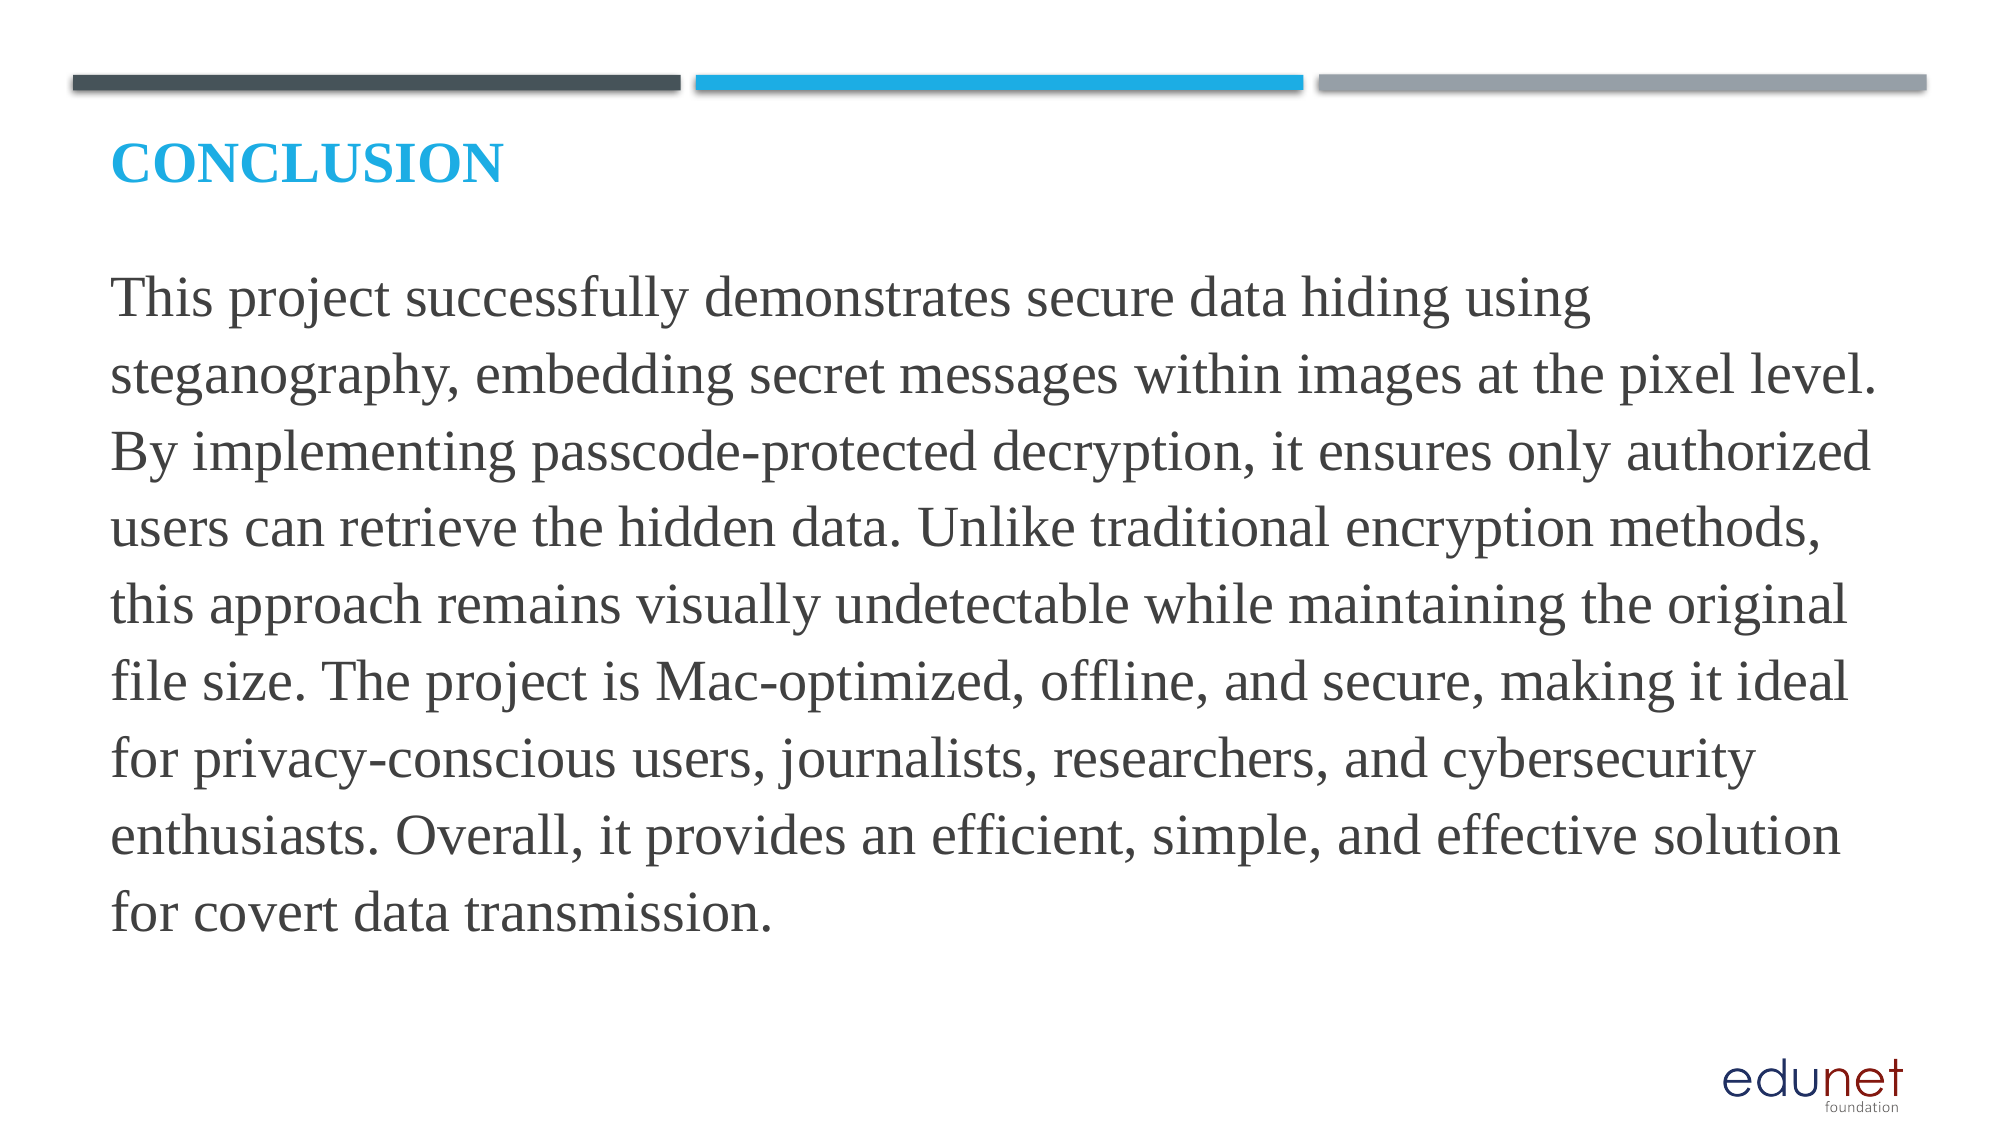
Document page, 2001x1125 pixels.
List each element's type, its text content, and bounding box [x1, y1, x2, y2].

picture [1719, 1056, 1905, 1116]
title Conclusion [95, 115, 1905, 203]
list This project successfully demonstrates secure data hiding using steganography, embedding secret messages within images at the pixel level. By implementing passcode-protected decryption, it ensures only authorized users can retrieve the hidden data. Unlike traditional encryption methods, this approach remains visually undetectable while maintaining the original file size. The project is Mac-optimized, offline, and secure, making it ideal for privacy-conscious users, journalists, researchers, and cybersecurity enthusiasts. Overall, it provides an efficient, simple, and effective solution for covert data transmission. [95, 213, 1905, 981]
